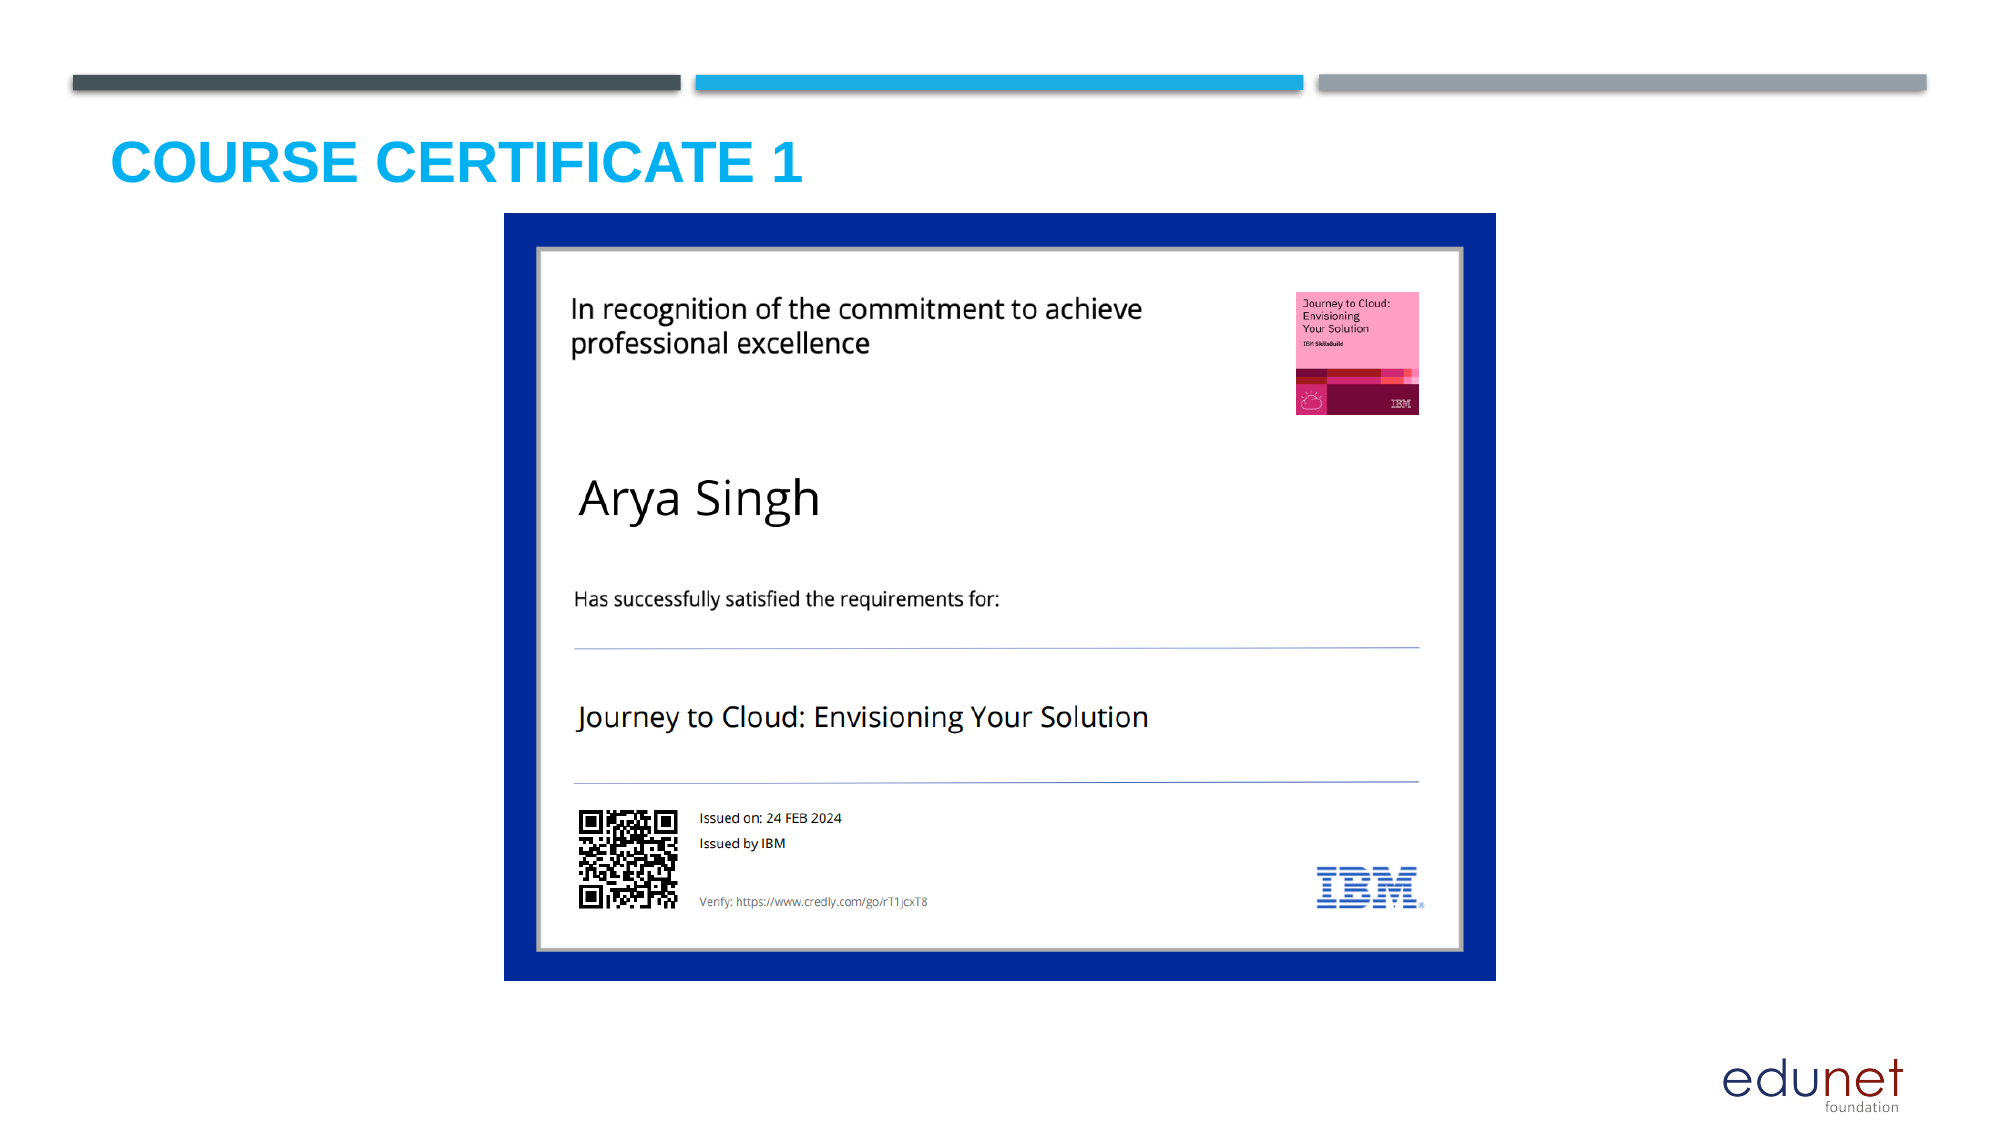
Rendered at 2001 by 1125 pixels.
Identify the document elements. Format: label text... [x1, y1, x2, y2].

picture [1719, 1056, 1905, 1116]
title course certificate 1 [95, 115, 1905, 203]
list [503, 212, 1497, 981]
